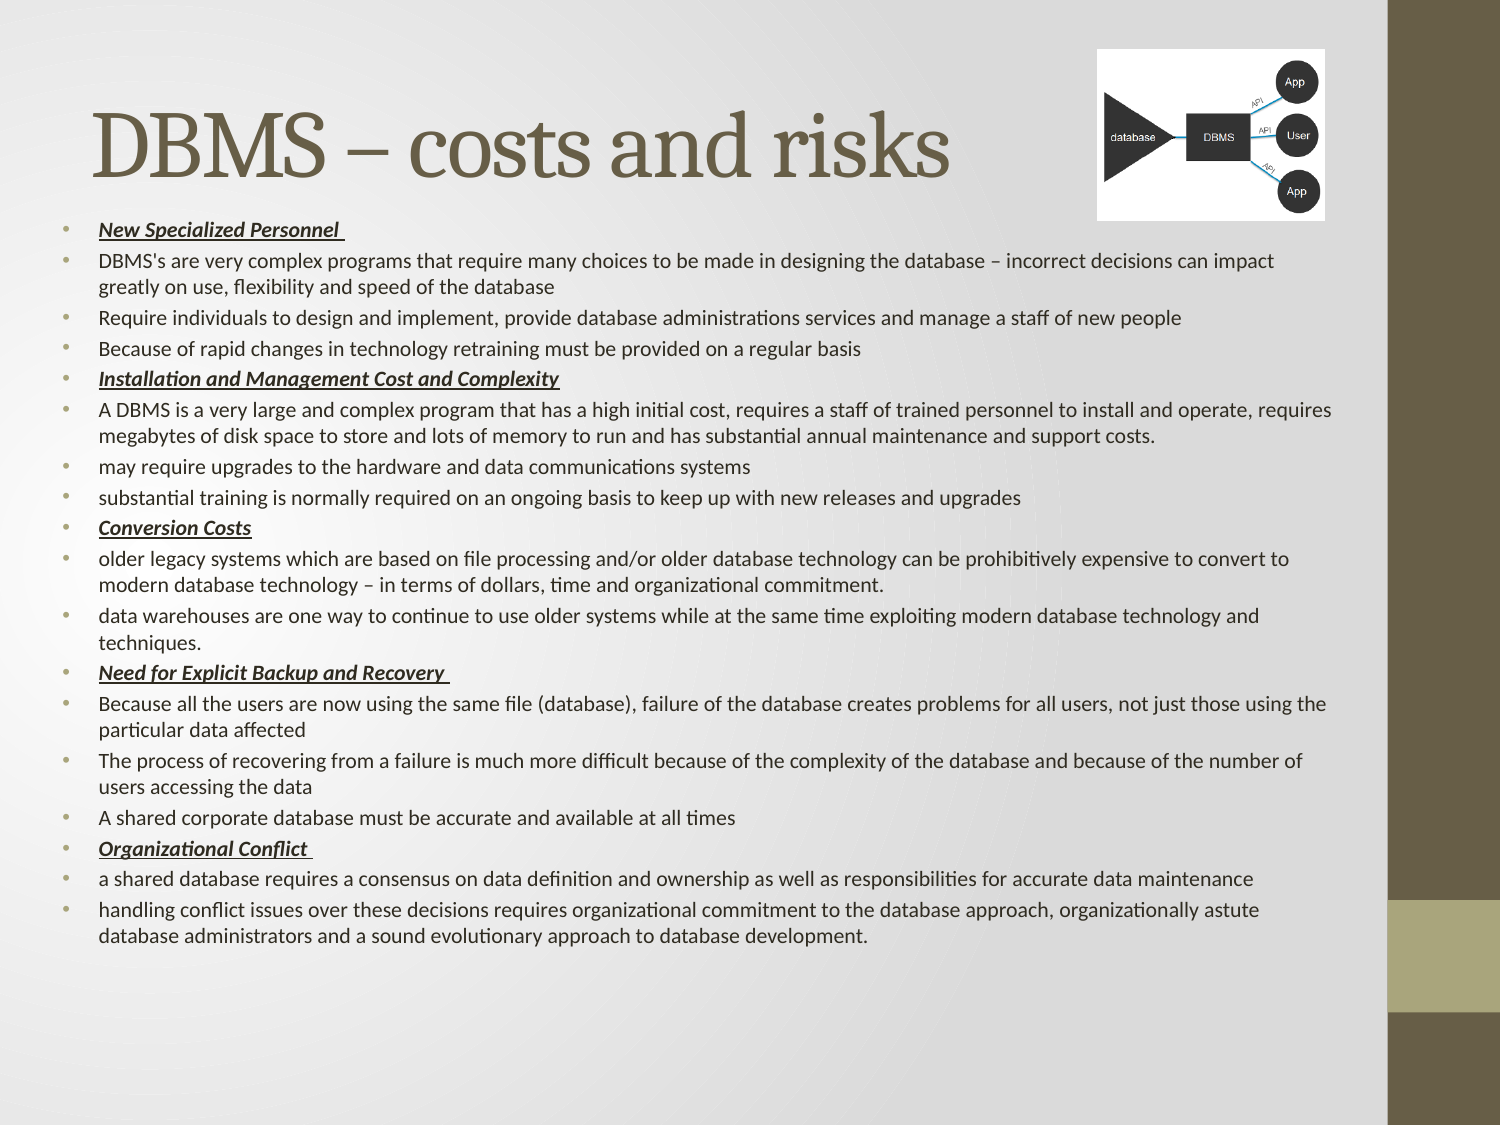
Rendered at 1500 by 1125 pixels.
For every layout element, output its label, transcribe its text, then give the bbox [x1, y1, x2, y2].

picture [1096, 49, 1326, 221]
list New Specialized Personnel DBMS's are very complex programs that require many choices to be made in designing the database – incorrect decisions can impact greatly on use, flexibility and speed of the database Require individuals to design and implement, provide database administrations services and manage a staff of new people Because of rapid changes in technology retraining must be provided on a regular basis Installation and Management Cost and Complexity A DBMS is a very large and complex program that has a high initial cost, requires a staff of trained personnel to install and operate, requires megabytes of disk space to store and lots of memory to run and has substantial annual maintenance and support costs. may require upgrades to the hardware and data communications systems substantial training is normally required on an ongoing basis to keep up with new releases and upgrades Conversion Costs older legacy systems which are based on file processing and/or older database technology can be prohibitively expensive to convert to modern database technology – in terms of dollars, time and organizational commitment. data warehouses are one way to continue to use older systems while at the same time exploiting modern database technology and techniques. Need for Explicit Backup and Recovery Because all the users are now using the same file (database), failure of the database creates problems for all users, not just those using the particular data affected The process of recovering from a failure is much more difficult because of the complexity of the database and because of the number of users accessing the data A shared corporate database must be accurate and available at all times Organizational Conflict a shared database requires a consensus on data definition and ownership as well as responsibilities for accurate data maintenance handling conflict issues over these decisions requires organizational commitment to the database approach, organizationally astute database administrators and a sound evolutionary approach to database development. [29, 184, 1355, 988]
title DBMS – costs and risks [75, 45, 1098, 184]
